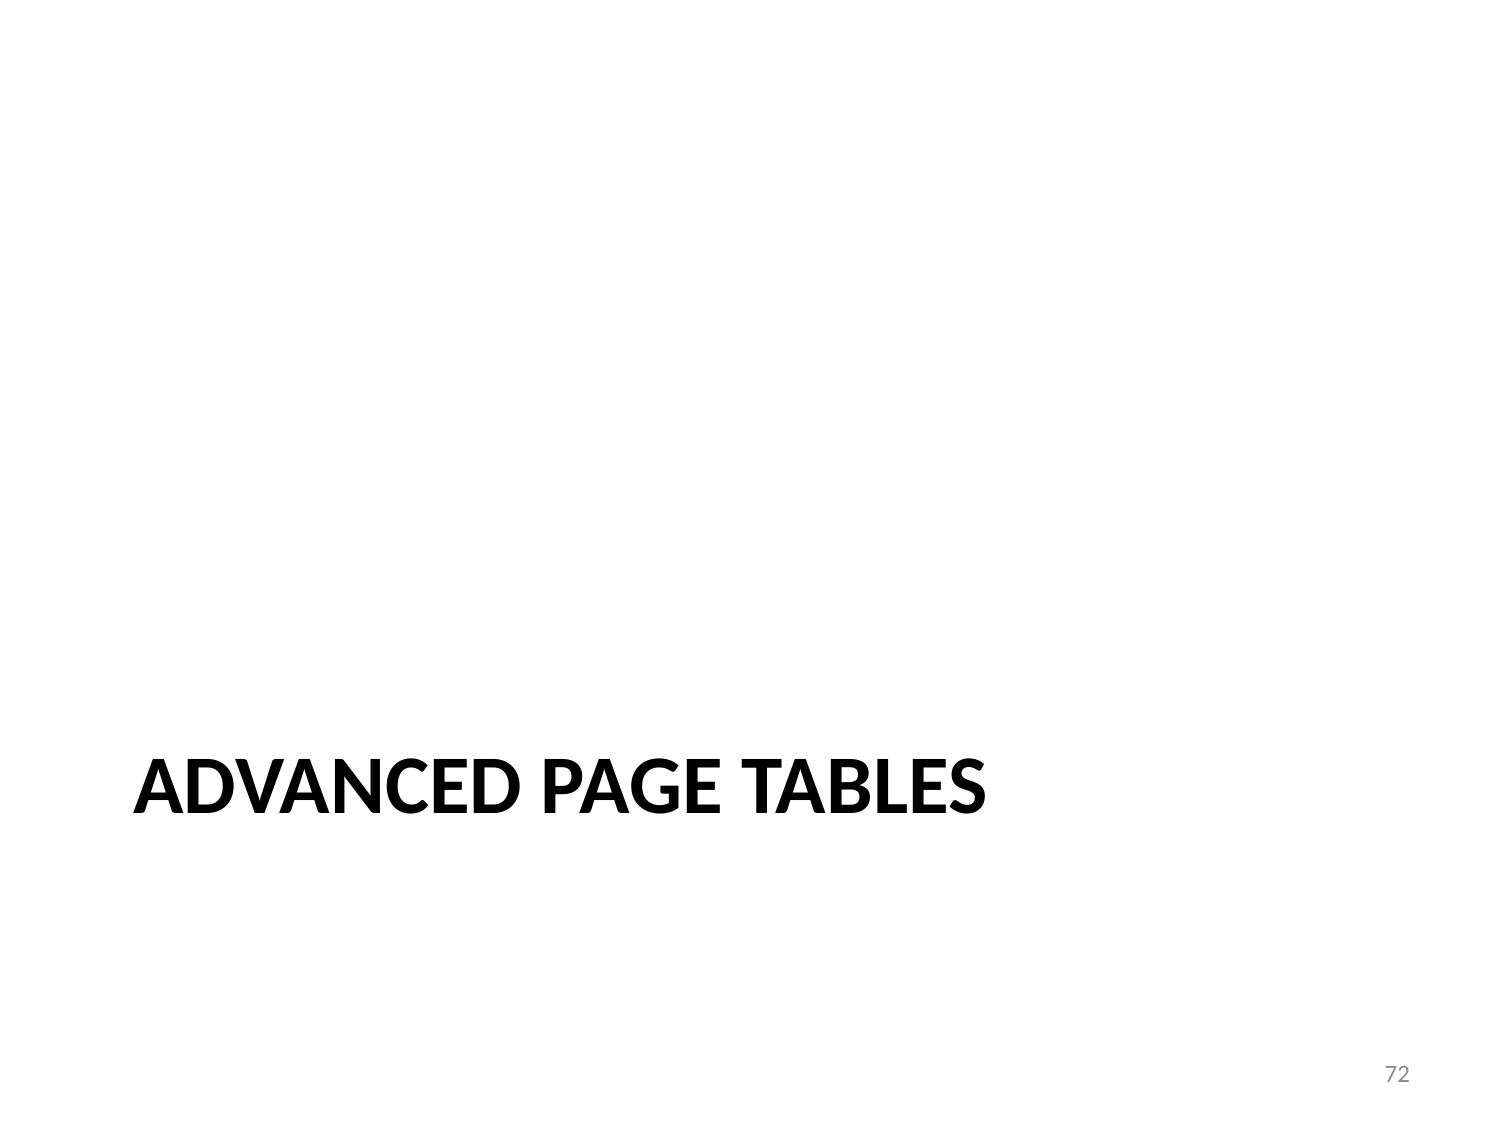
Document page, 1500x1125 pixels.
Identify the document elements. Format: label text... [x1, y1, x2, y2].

title Advanced page tables [118, 722, 1394, 947]
slide_number 72 [1074, 1042, 1425, 1103]
